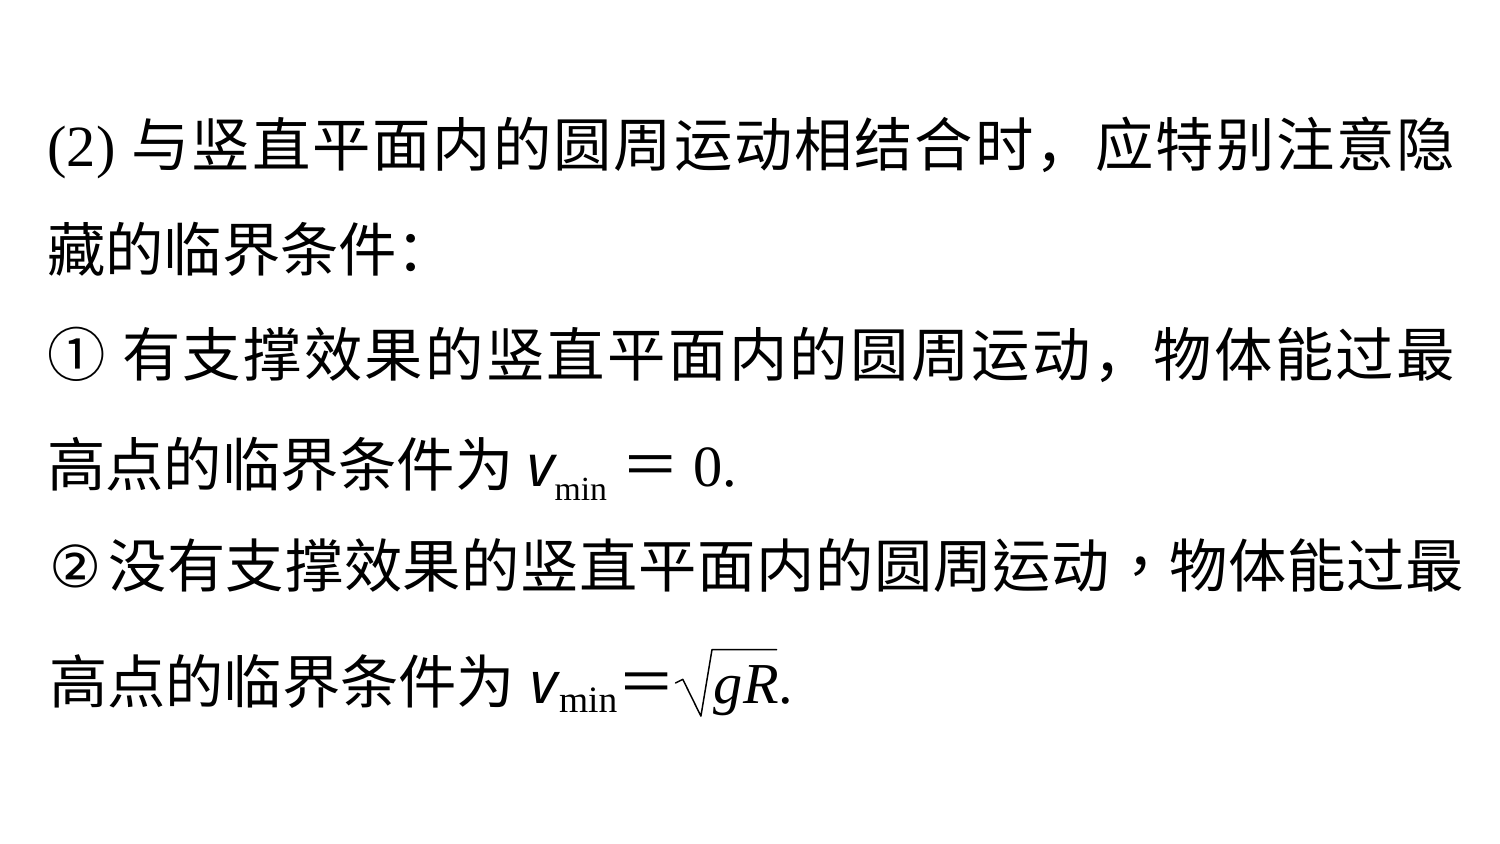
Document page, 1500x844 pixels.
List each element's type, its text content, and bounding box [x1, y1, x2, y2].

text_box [49, 513, 1466, 748]
text_box (2)与竖直平面内的圆周运动相结合时，应特别注意隐藏的临界条件： ①有支撑效果的竖直平面内的圆周运动，物体能过最高点的临界条件为vmin＝0. [32, 65, 1471, 515]
